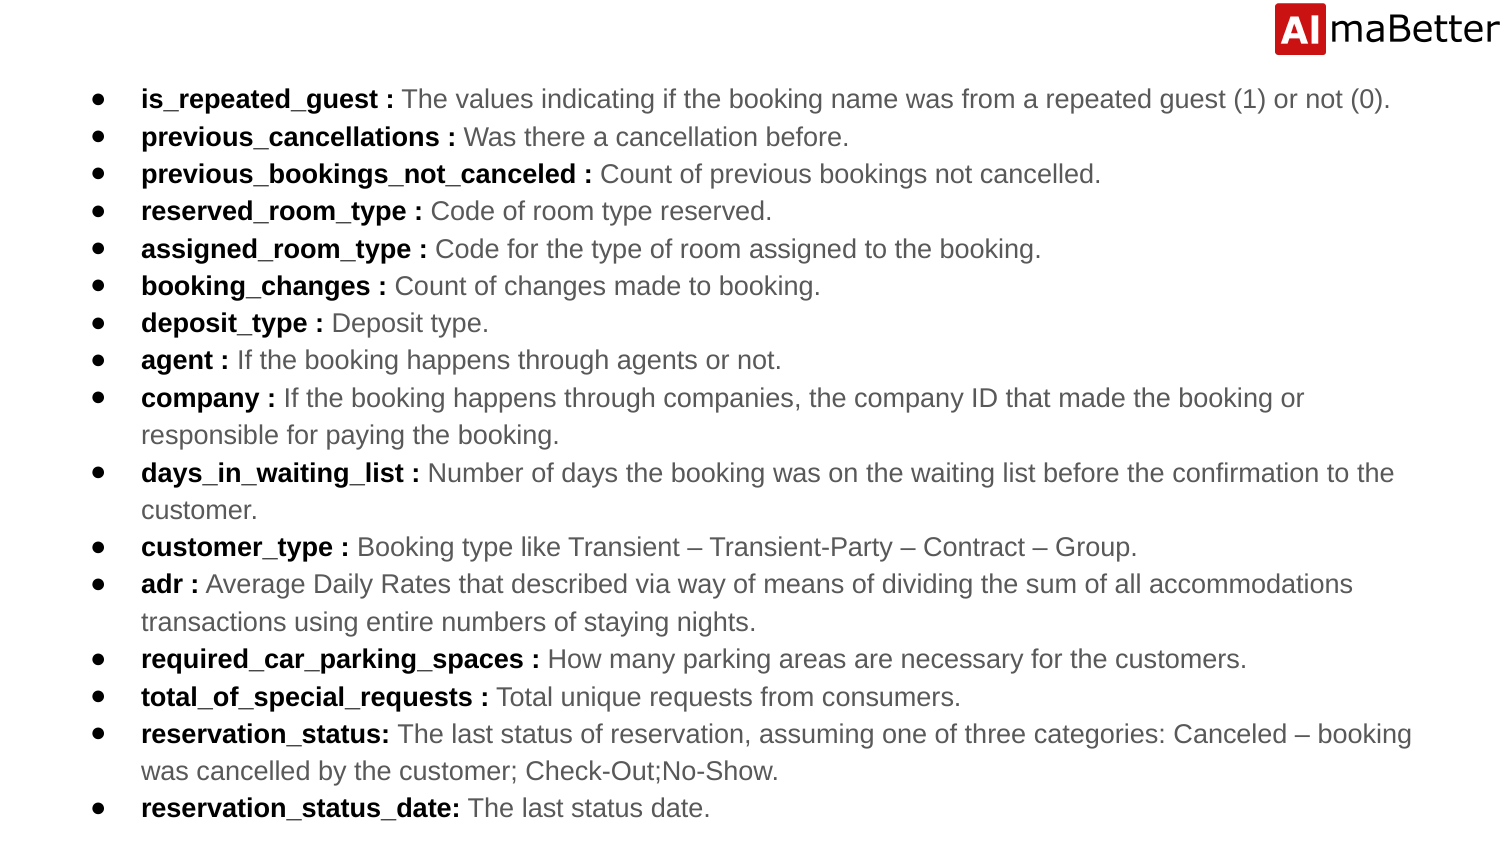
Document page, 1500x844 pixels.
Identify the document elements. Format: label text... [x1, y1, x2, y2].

picture [1275, 0, 1500, 57]
list is_repeated_guest : The values indicating if the booking name was from a repeated guest (1) or not (0). previous_cancellations : Was there a cancellation before. previous_bookings_not_canceled : Count of previous bookings not cancelled. reserved_room_type : Code of room type reserved. assigned_room_type : Code for the type of room assigned to the booking. booking_changes : Count of changes made to booking. deposit_type : Deposit type. agent : If the booking happens through agents or not. company : If the booking happens through companies, the company ID that made the booking or responsible for paying the booking. days_in_waiting_list : Number of days the booking was on the waiting list before the confirmation to the customer. customer_type : Booking type like Transient – Transient-Party – Contract – Group. adr : Average Daily Rates that described via way of means of dividing the sum of all accommodations transactions using entire numbers of staying nights. required_car_parking_spaces : How many parking areas are necessary for the customers. total_of_special_requests : Total unique requests from consumers. reservation_status: The last status of reservation, assuming one of three categories: Canceled – booking was cancelled by the customer; Check-Out;No-Show. reservation_status_date: The last status date. [51, 61, 1449, 826]
